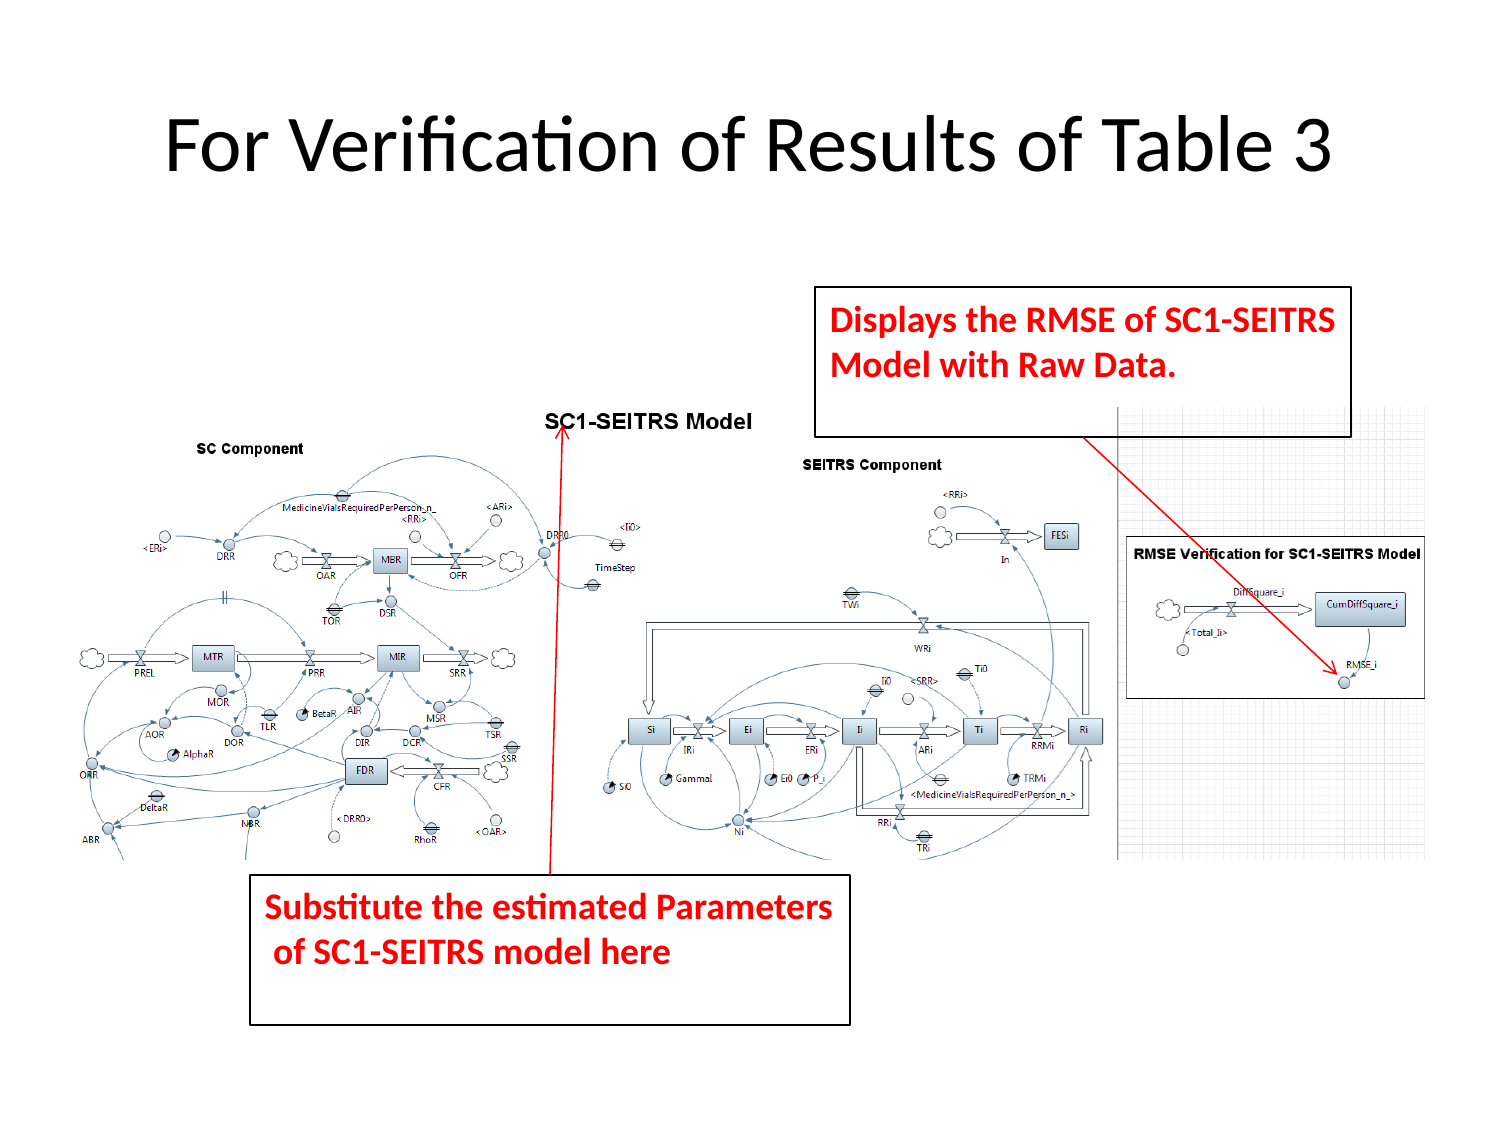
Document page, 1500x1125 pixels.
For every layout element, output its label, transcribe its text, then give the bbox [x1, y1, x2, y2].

text_box Substitute the estimated Parameters of SC1-SEITRS model here [249, 874, 850, 1025]
title For Verification of Results of Table 3 [75, 45, 1425, 233]
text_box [549, 424, 563, 876]
text_box Displays the RMSE of SC1-SEITRS Model with Raw Data. [814, 287, 1351, 406]
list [74, 407, 1426, 860]
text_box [1082, 438, 1338, 676]
